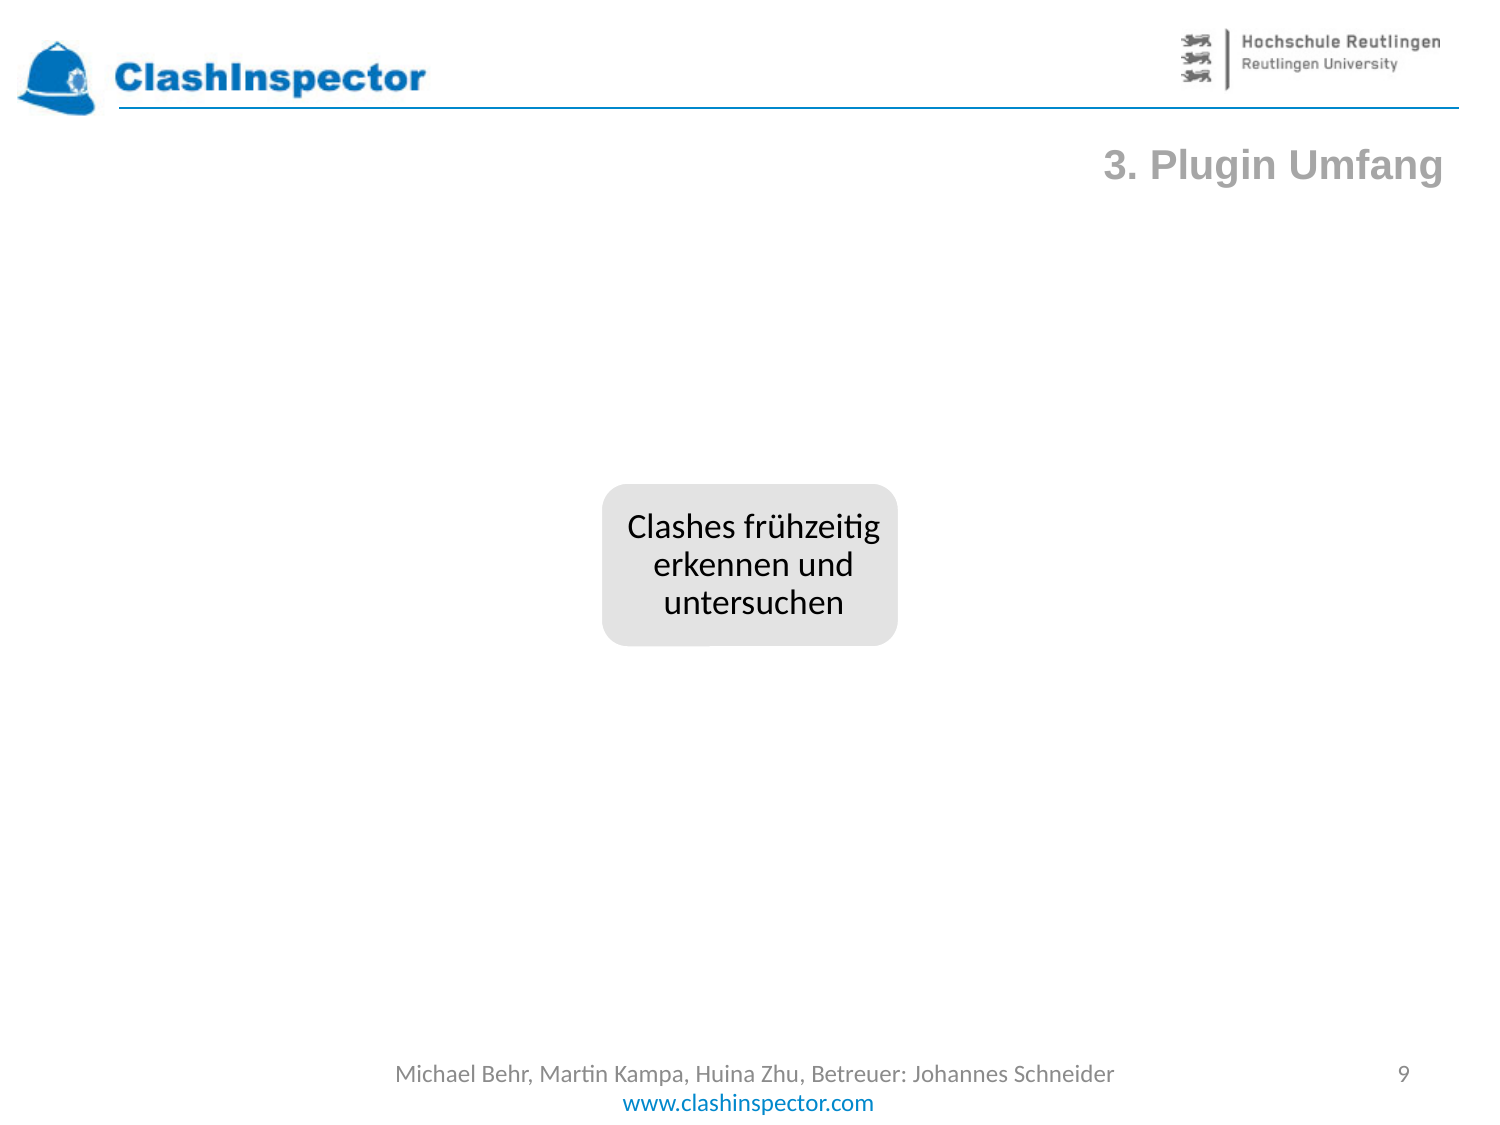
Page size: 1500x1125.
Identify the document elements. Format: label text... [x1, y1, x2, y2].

text_box 3. Plugin Umfang [690, 130, 1459, 196]
slide_number 9 [1198, 1042, 1425, 1103]
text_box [249, 231, 1251, 899]
footer Michael Behr, Martin Kampa, Huina Zhu, Betreuer: Johannes Schneider [360, 1042, 1152, 1103]
picture [1181, 28, 1440, 94]
picture [17, 40, 487, 119]
